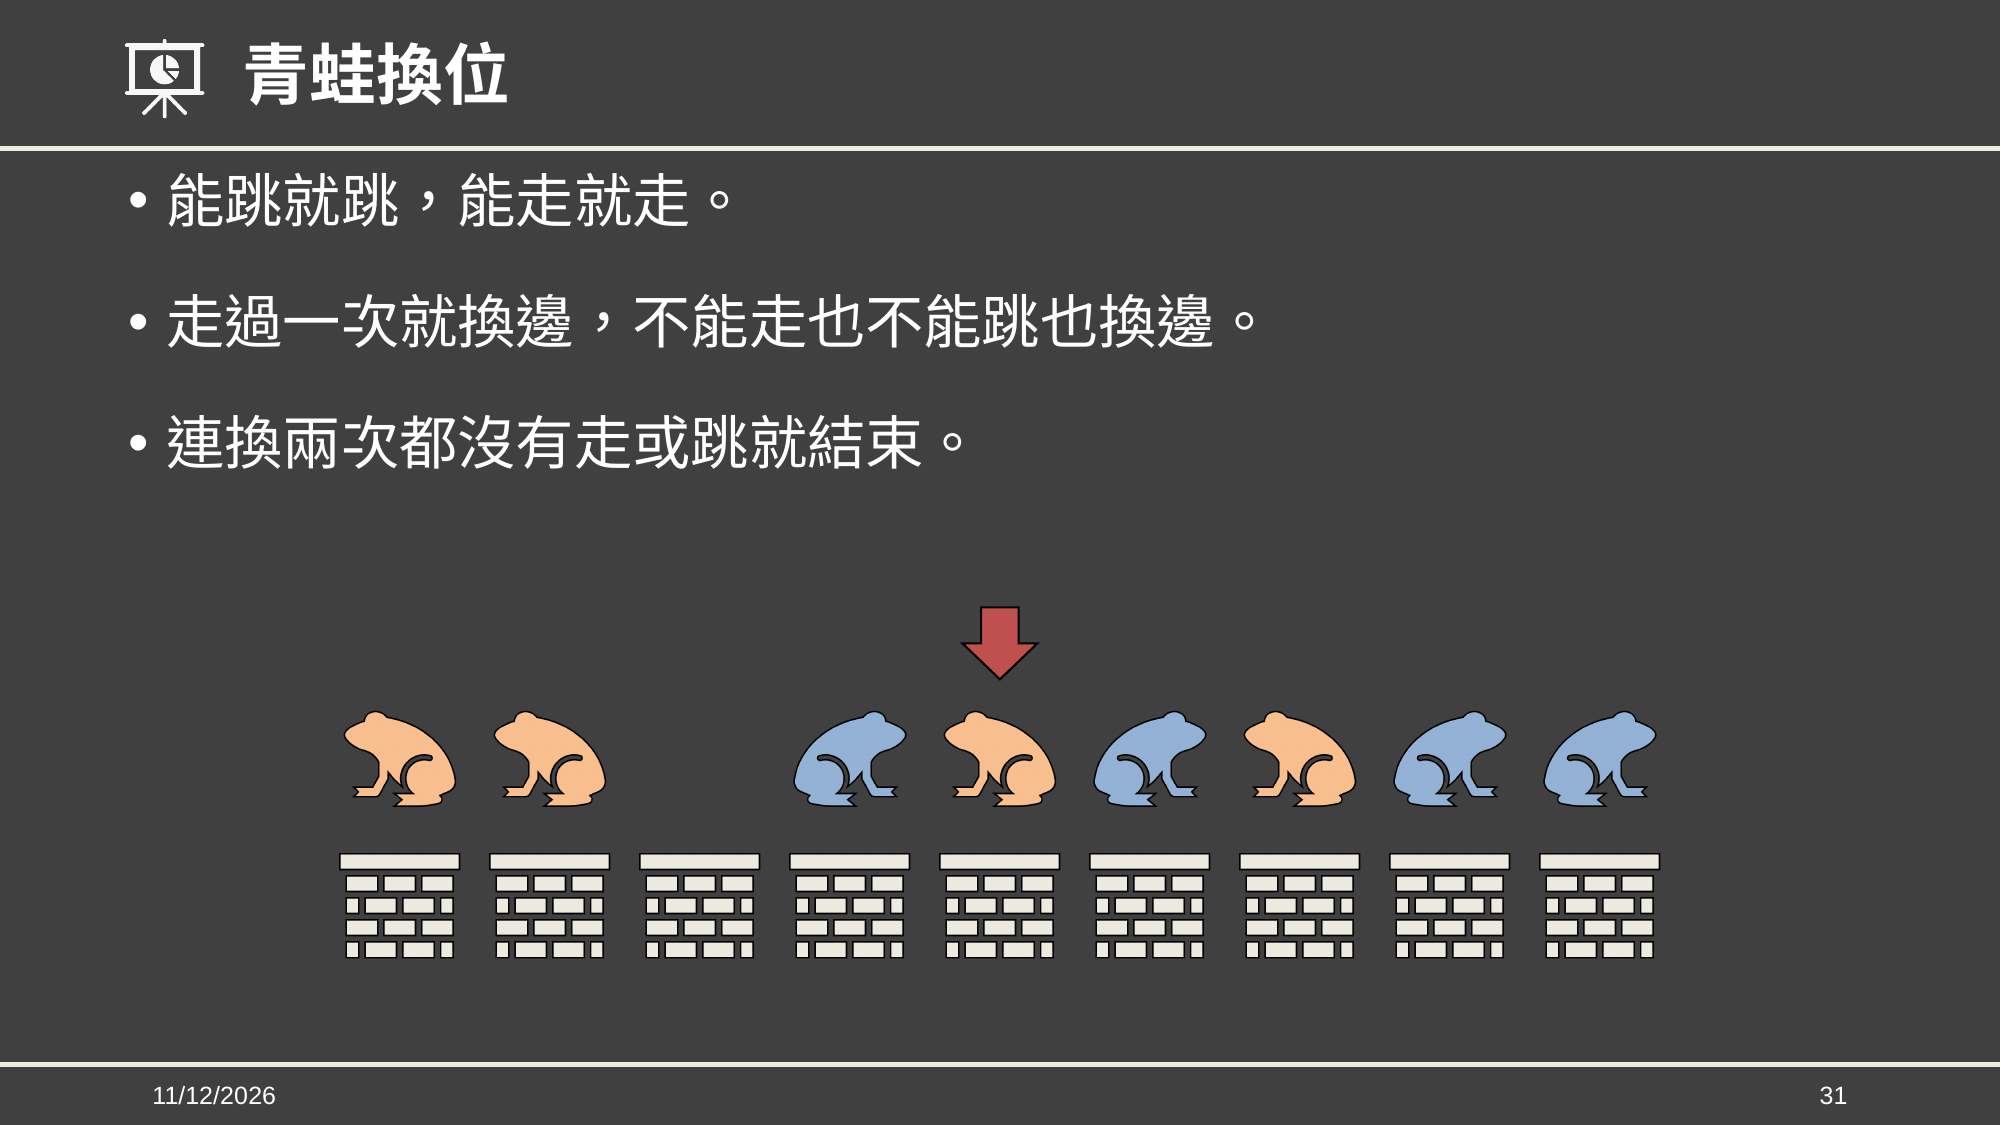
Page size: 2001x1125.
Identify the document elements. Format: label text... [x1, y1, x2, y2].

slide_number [137, 1065, 297, 1125]
footer [316, 1065, 1684, 1125]
picture [114, 27, 215, 129]
slide_number 31 [1703, 1065, 1863, 1125]
title 青蛙換位 [227, 27, 1886, 129]
list 能跳就跳，能走就走。 走過一次就換邊，不能走也不能跳也換邊。 連換兩次都沒有走或跳就結束。 [114, 164, 1886, 530]
text_box [959, 606, 1040, 680]
picture [324, 680, 1675, 981]
